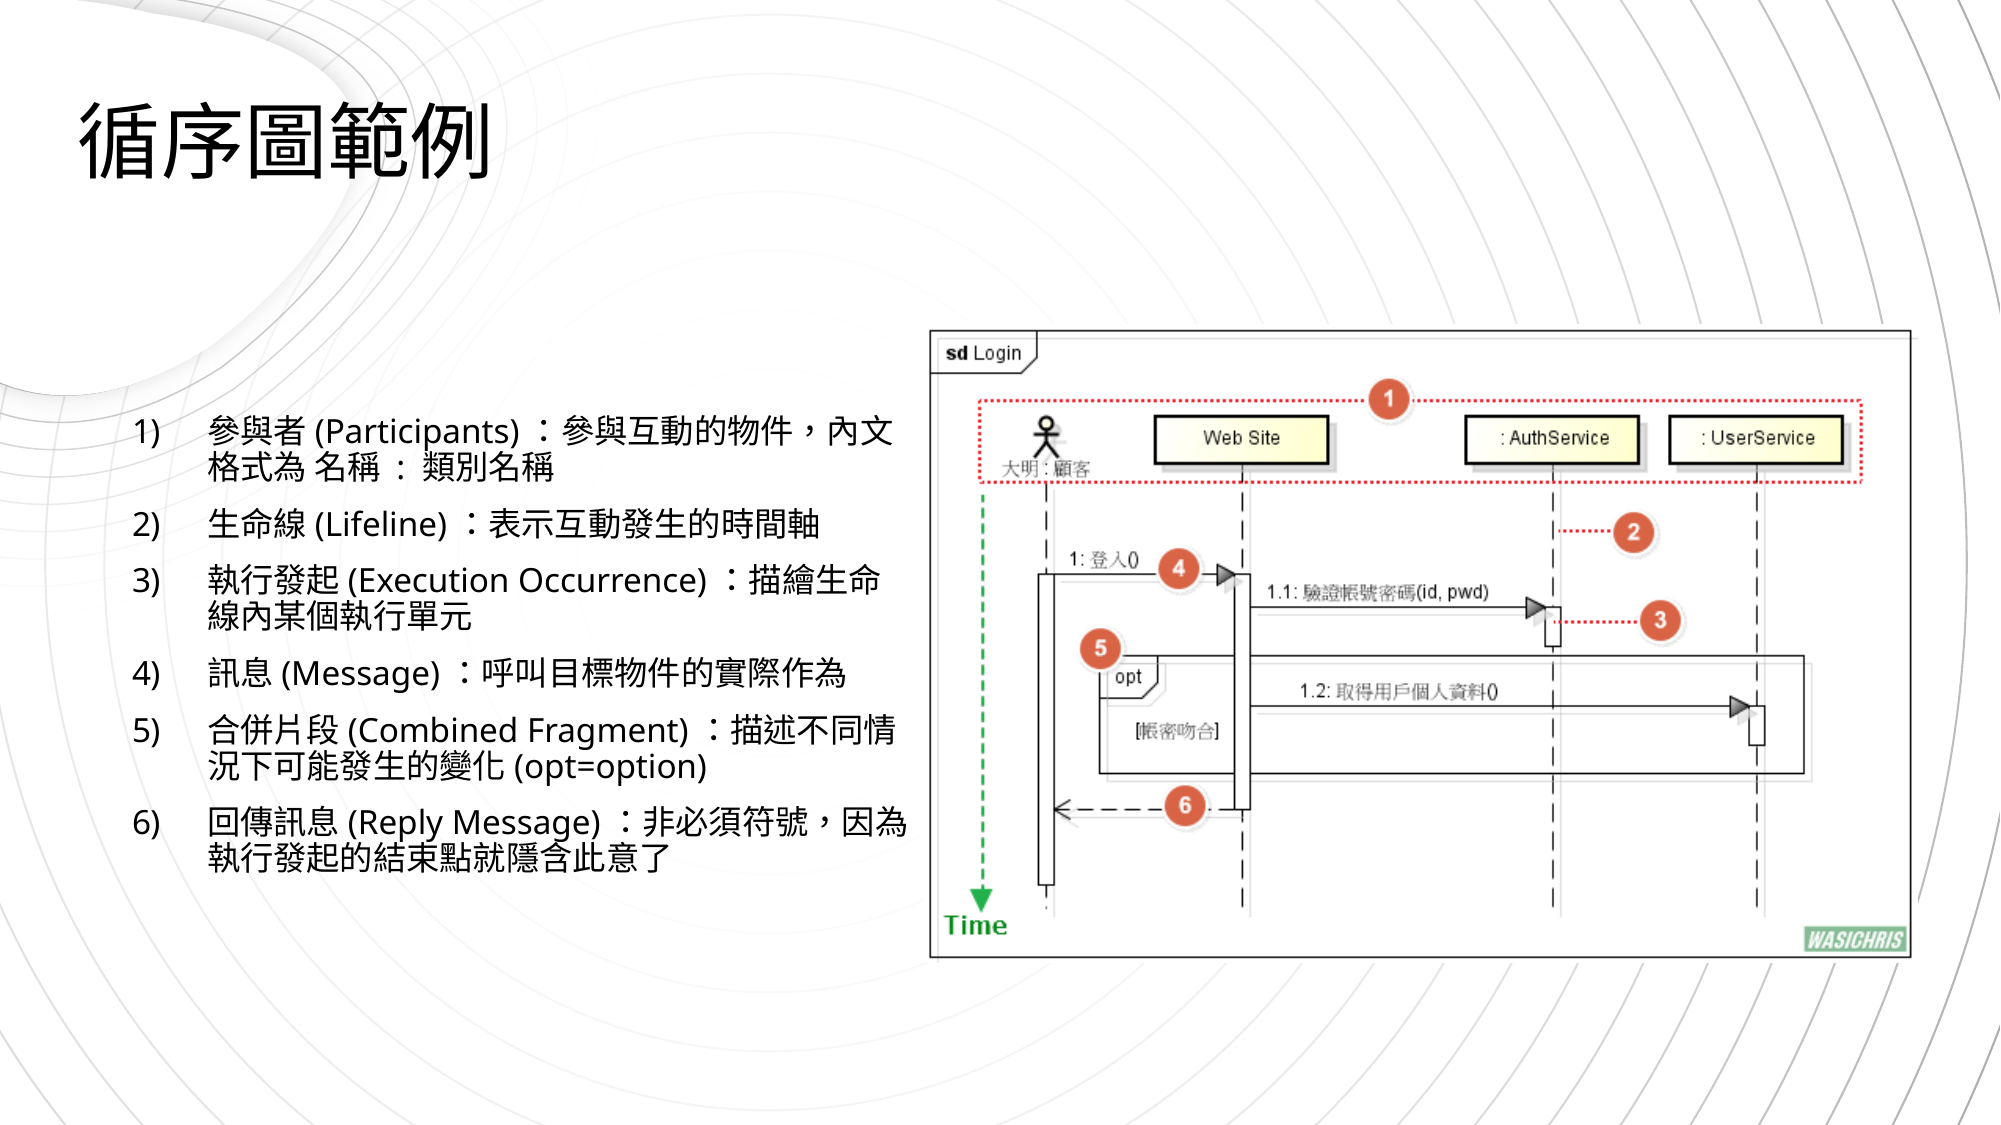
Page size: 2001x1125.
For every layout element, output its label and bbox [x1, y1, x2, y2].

text_box [0, 0, 2000, 1125]
text_box [0, 0, 592, 583]
picture [925, 324, 1918, 963]
